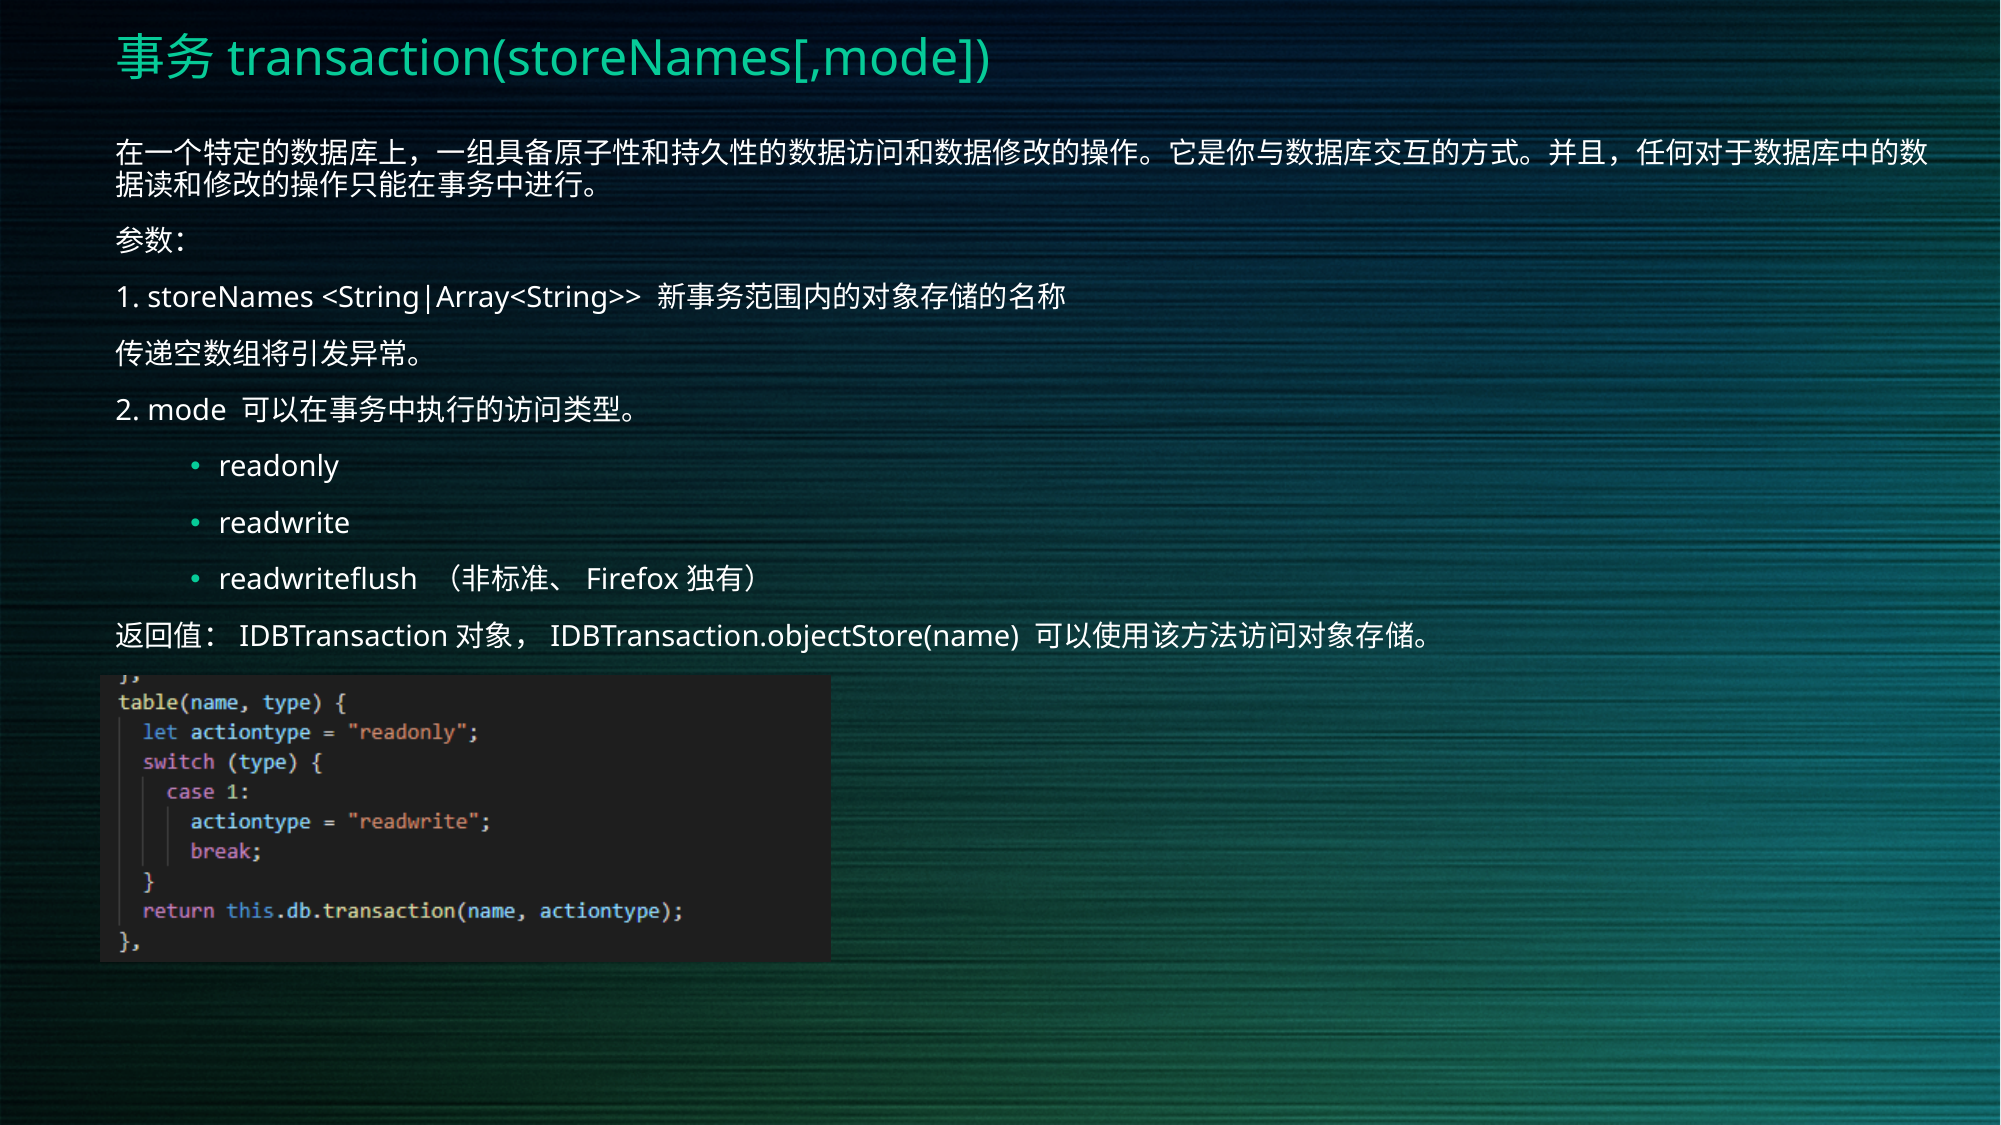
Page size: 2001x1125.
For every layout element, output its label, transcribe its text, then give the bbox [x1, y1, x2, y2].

picture [0, 0, 2001, 1125]
list 在一个特定的数据库上，一组具备原子性和持久性的数据访问和数据修改的操作。它是你与数据库交互的方式。并且，任何对于数据库中的数据读和修改的操作只能在事务中进行。 参数： 1. storeNames <String|Array<String>> 新事务范围内的对象存储的名称 传递空数组将引发异常。 2. mode 可以在事务中执行的访问类型。 readonly readwrite readwriteflush （非标准、Firefox独有） 返回值：IDBTransaction对象，IDBTransaction.objectStore(name) 可以使用该方法访问对象存储。 [100, 130, 1971, 813]
title 事务transaction(storeNames[,mode]) [100, 50, 1451, 94]
